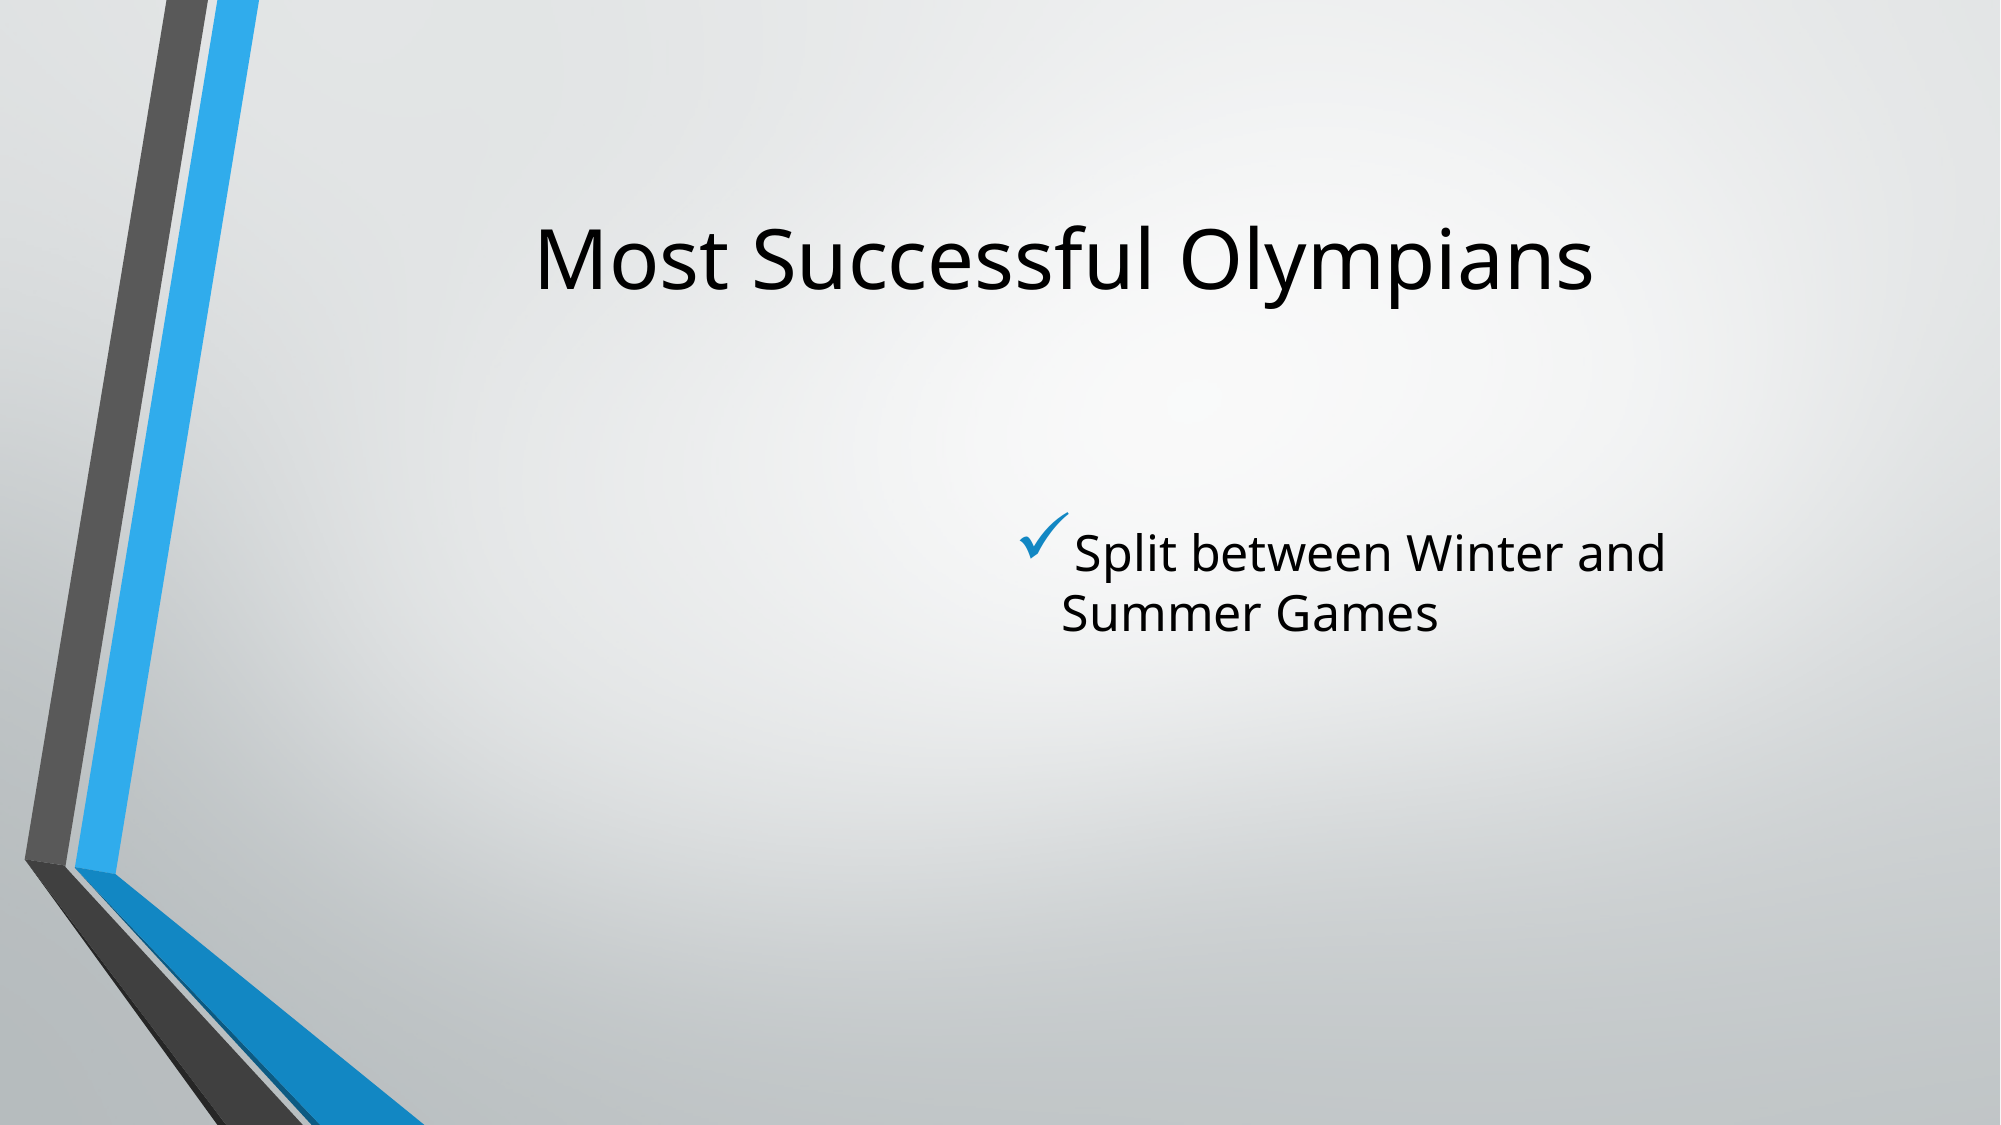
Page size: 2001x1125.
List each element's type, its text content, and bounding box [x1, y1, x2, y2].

list Split between Winter and Summer Games [999, 437, 1887, 725]
title Most Successful Olympians [243, 112, 1887, 400]
